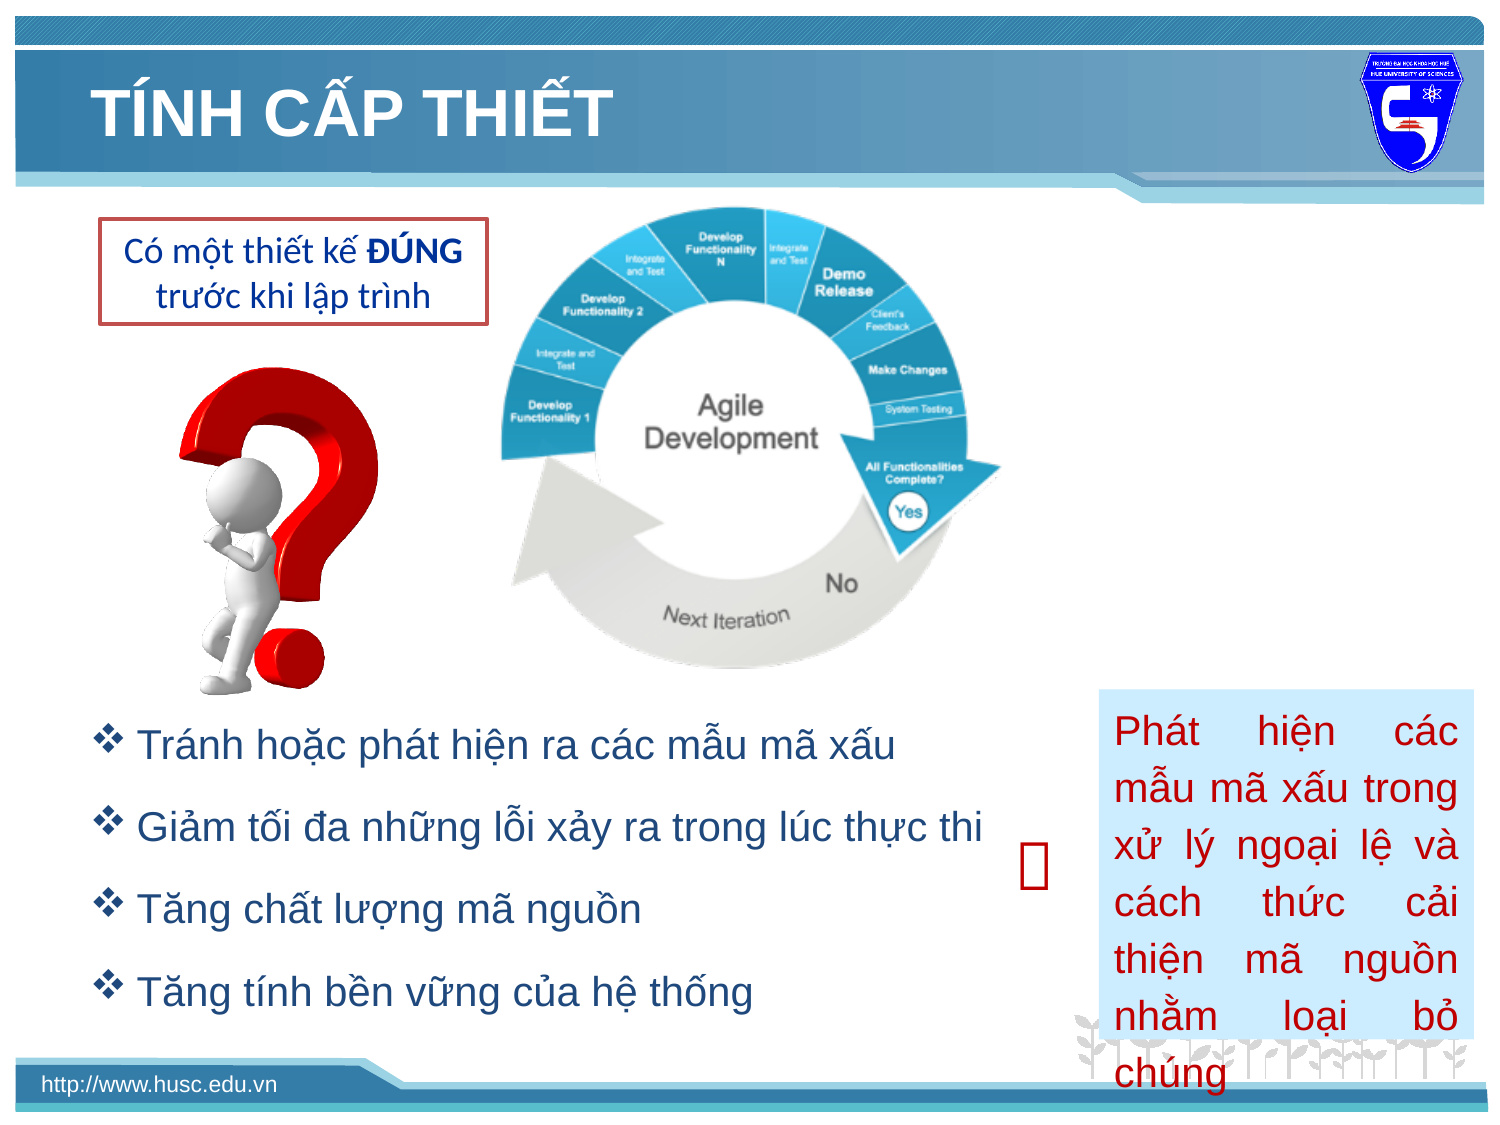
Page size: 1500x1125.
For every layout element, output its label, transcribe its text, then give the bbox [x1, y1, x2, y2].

picture [98, 181, 1023, 705]
text_box  [999, 816, 1070, 912]
list Phát hiện các mẫu mã xấu trong xử lý ngoại lệ và cách thức cải thiện mã nguồn nhằm loại bỏ chúng [1098, 689, 1475, 1040]
text_box Có một thiết kế ĐÚNG trước khi lập trình [99, 218, 426, 324]
picture [1359, 52, 1464, 173]
title TÍNH CẤP THIẾT [74, 38, 1339, 182]
text_box Tránh hoặc phát hiện ra các mẫu mã xấu Giảm tối đa những lỗi xảy ra trong lúc thực thi Tăng chất lượng mã nguồn Tăng tính bền vững của hệ thống [75, 703, 1143, 1022]
